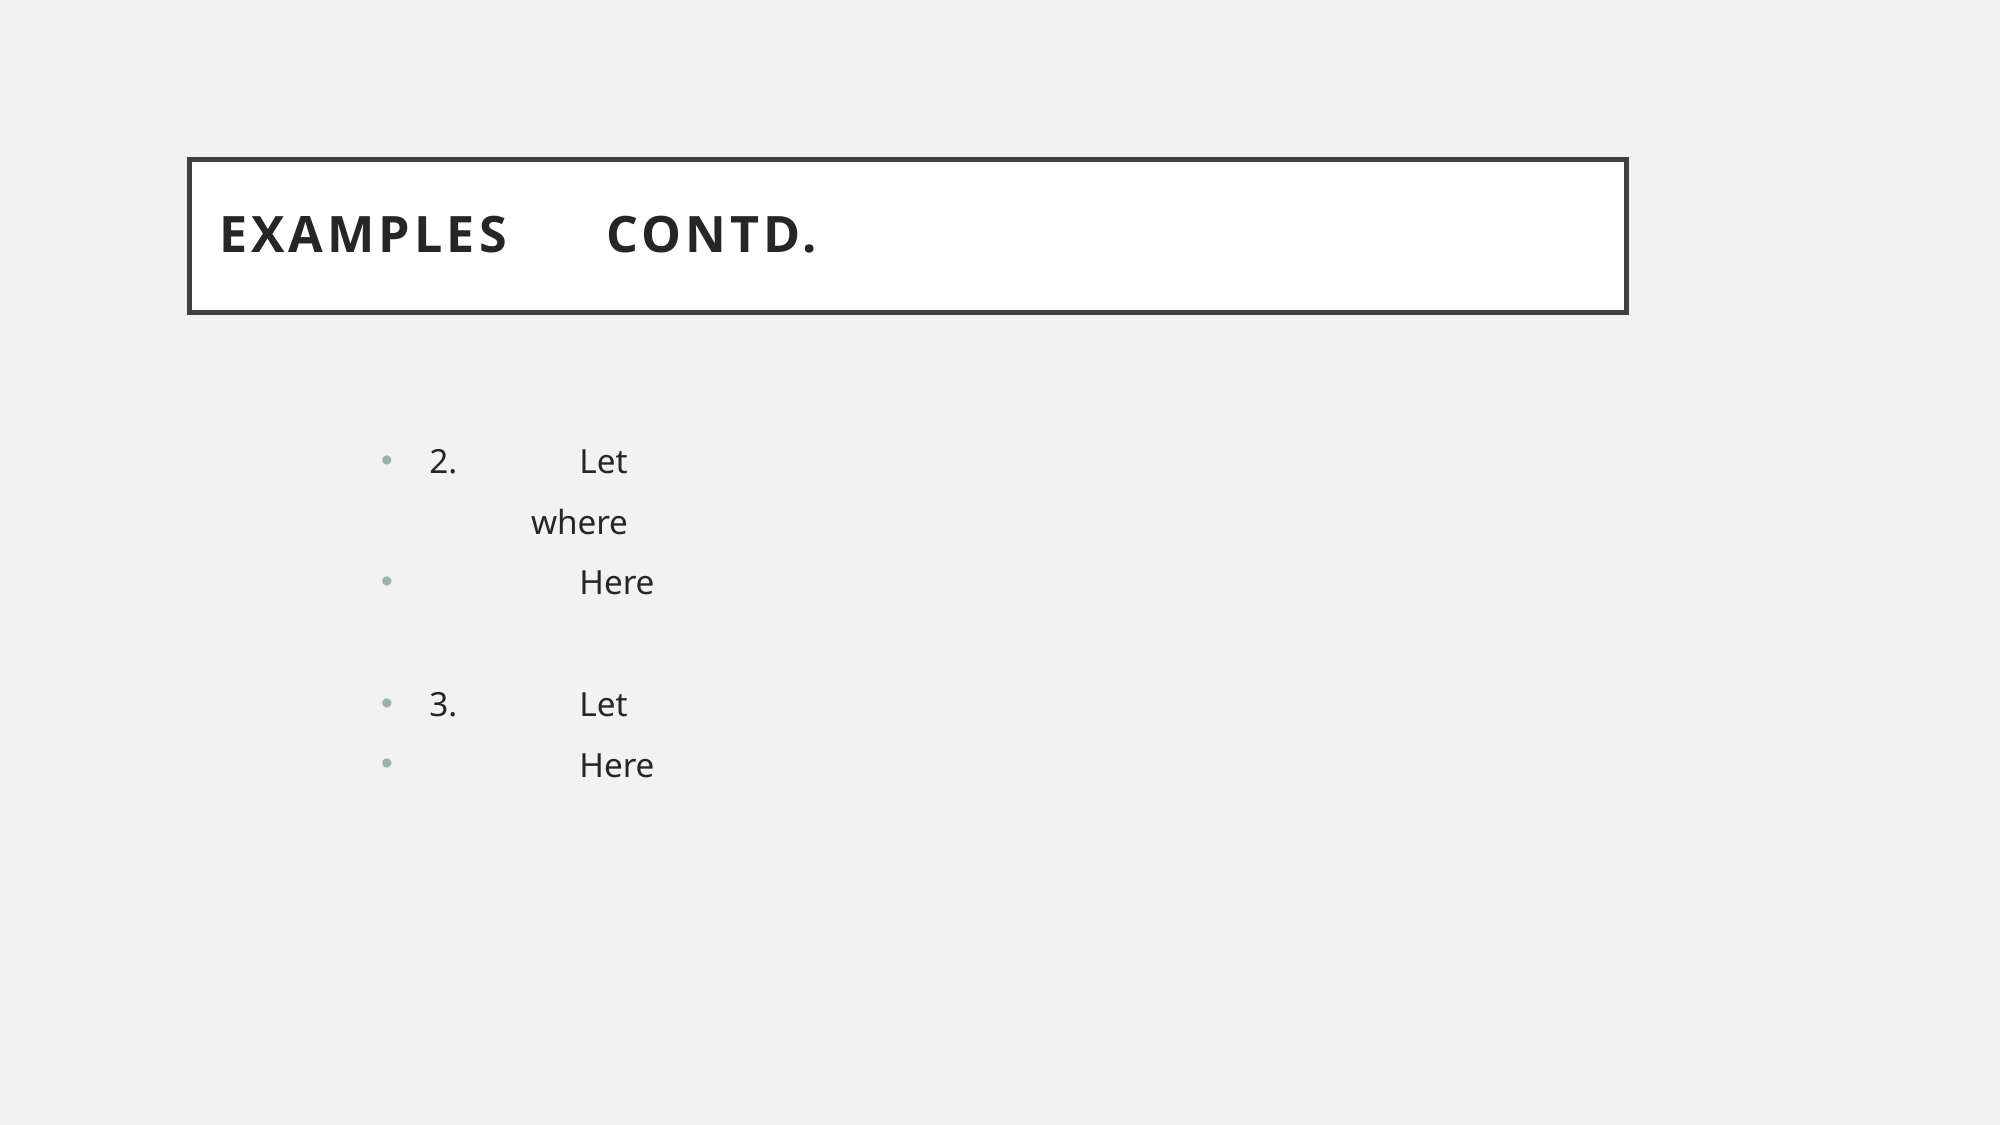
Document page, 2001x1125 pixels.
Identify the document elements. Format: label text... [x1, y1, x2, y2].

title Examples Contd. [187, 157, 1629, 315]
